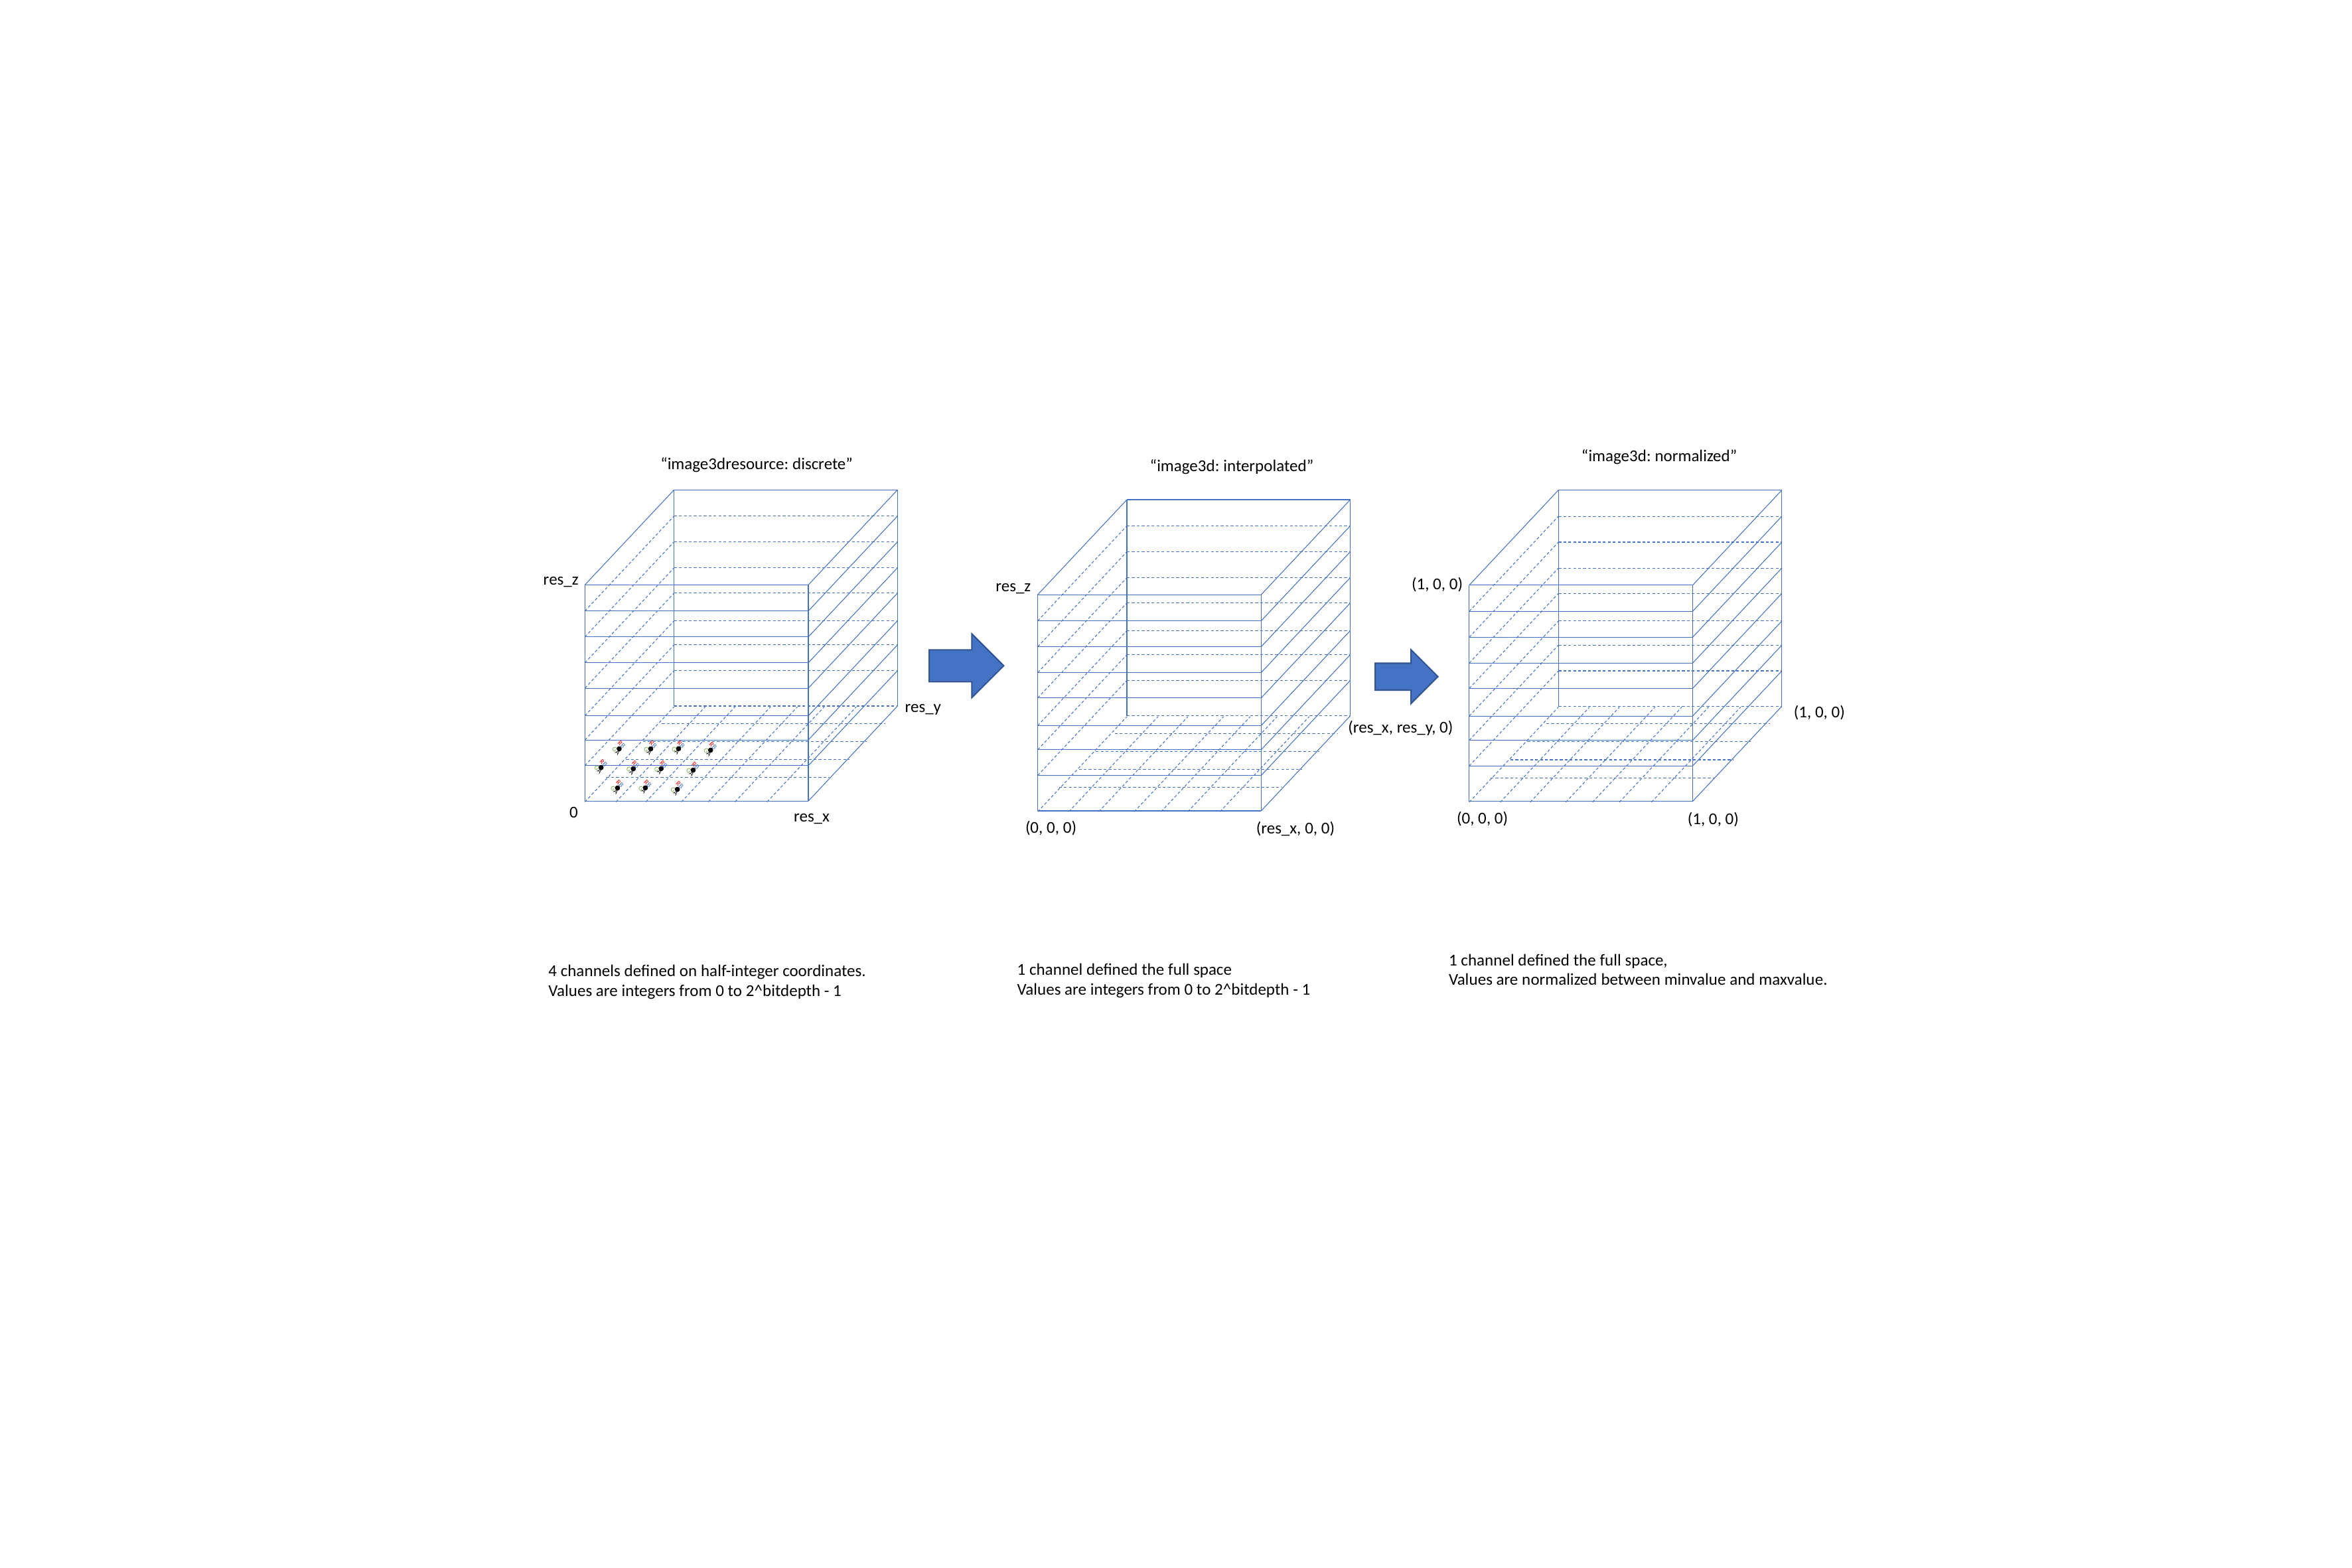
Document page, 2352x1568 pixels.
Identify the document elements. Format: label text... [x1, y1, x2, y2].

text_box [585, 448, 898, 802]
text_box (0, 0, 0) [1447, 802, 1518, 832]
text_box res_x [784, 802, 840, 830]
text_box (1, 0, 0) [1784, 695, 1856, 726]
text_box [1374, 648, 1439, 705]
text_box res_z [533, 563, 585, 593]
text_box (res_x, 0, 0) [1246, 812, 1345, 843]
text_box 0 [559, 796, 588, 826]
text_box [1469, 440, 1782, 802]
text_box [1037, 449, 1351, 812]
text_box [928, 632, 1005, 699]
text_box (1, 0, 0) [1402, 568, 1469, 599]
text_box (0, 0, 0) [1015, 812, 1087, 841]
text_box 1 channel defined the full space, Values are normalized between minvalue and maxvalue. [1439, 944, 1838, 994]
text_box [586, 735, 728, 803]
text_box res_z [986, 569, 1037, 600]
text_box (1, 0, 0) [1678, 803, 1749, 833]
text_box 1 channel defined the full space Values are integers from 0 to 2^bitdepth - 1 [1007, 954, 1321, 1023]
text_box (res_x, res_y, 0) [1351, 711, 1463, 742]
text_box 4 channels defined on half-integer coordinates. Values are integers from 0 to 2^bitdepth - 1 [538, 955, 877, 1005]
text_box res_y [898, 691, 952, 721]
